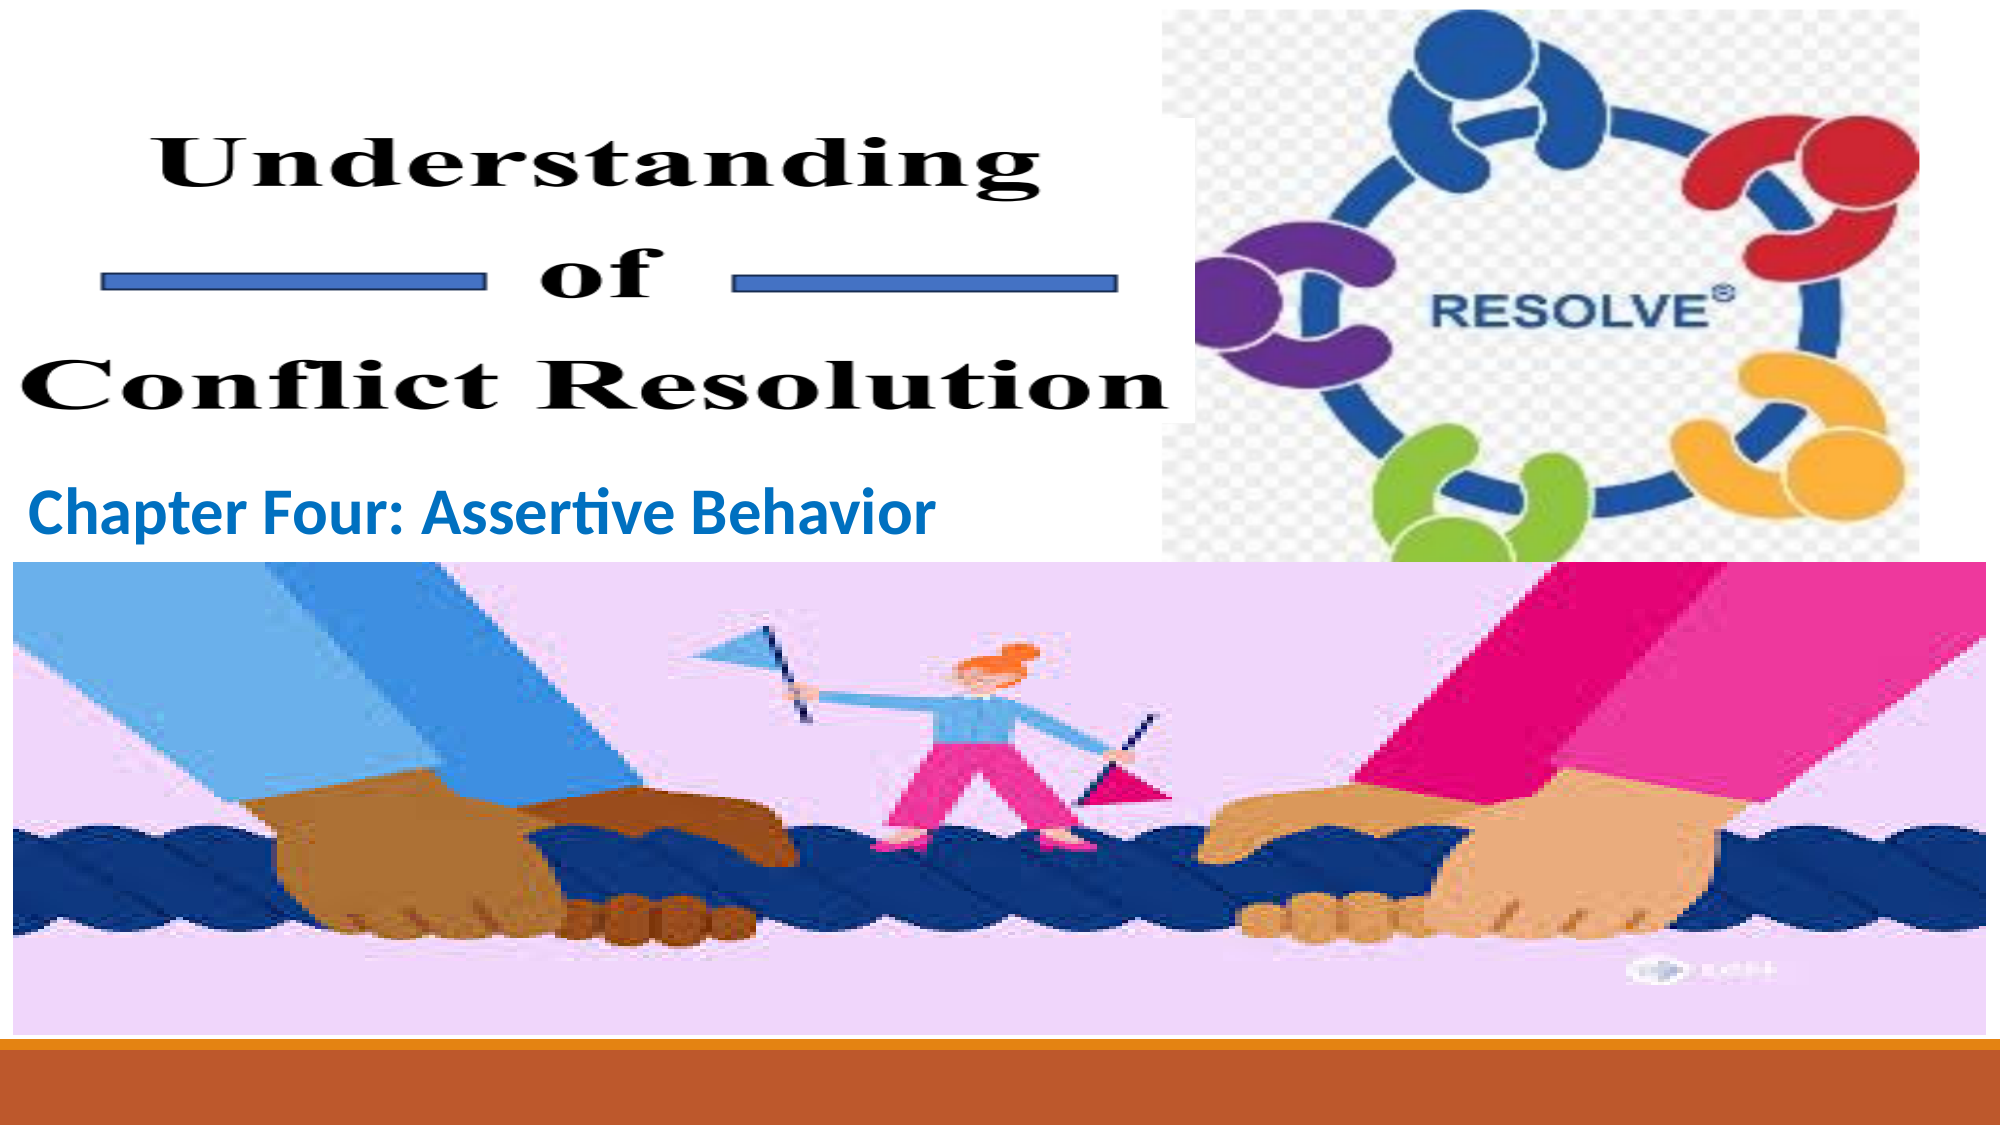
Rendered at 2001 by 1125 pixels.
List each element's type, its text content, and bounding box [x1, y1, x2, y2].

list Chapter Four: Assertive Behavior [13, 469, 1137, 561]
picture [13, 0, 1987, 1035]
